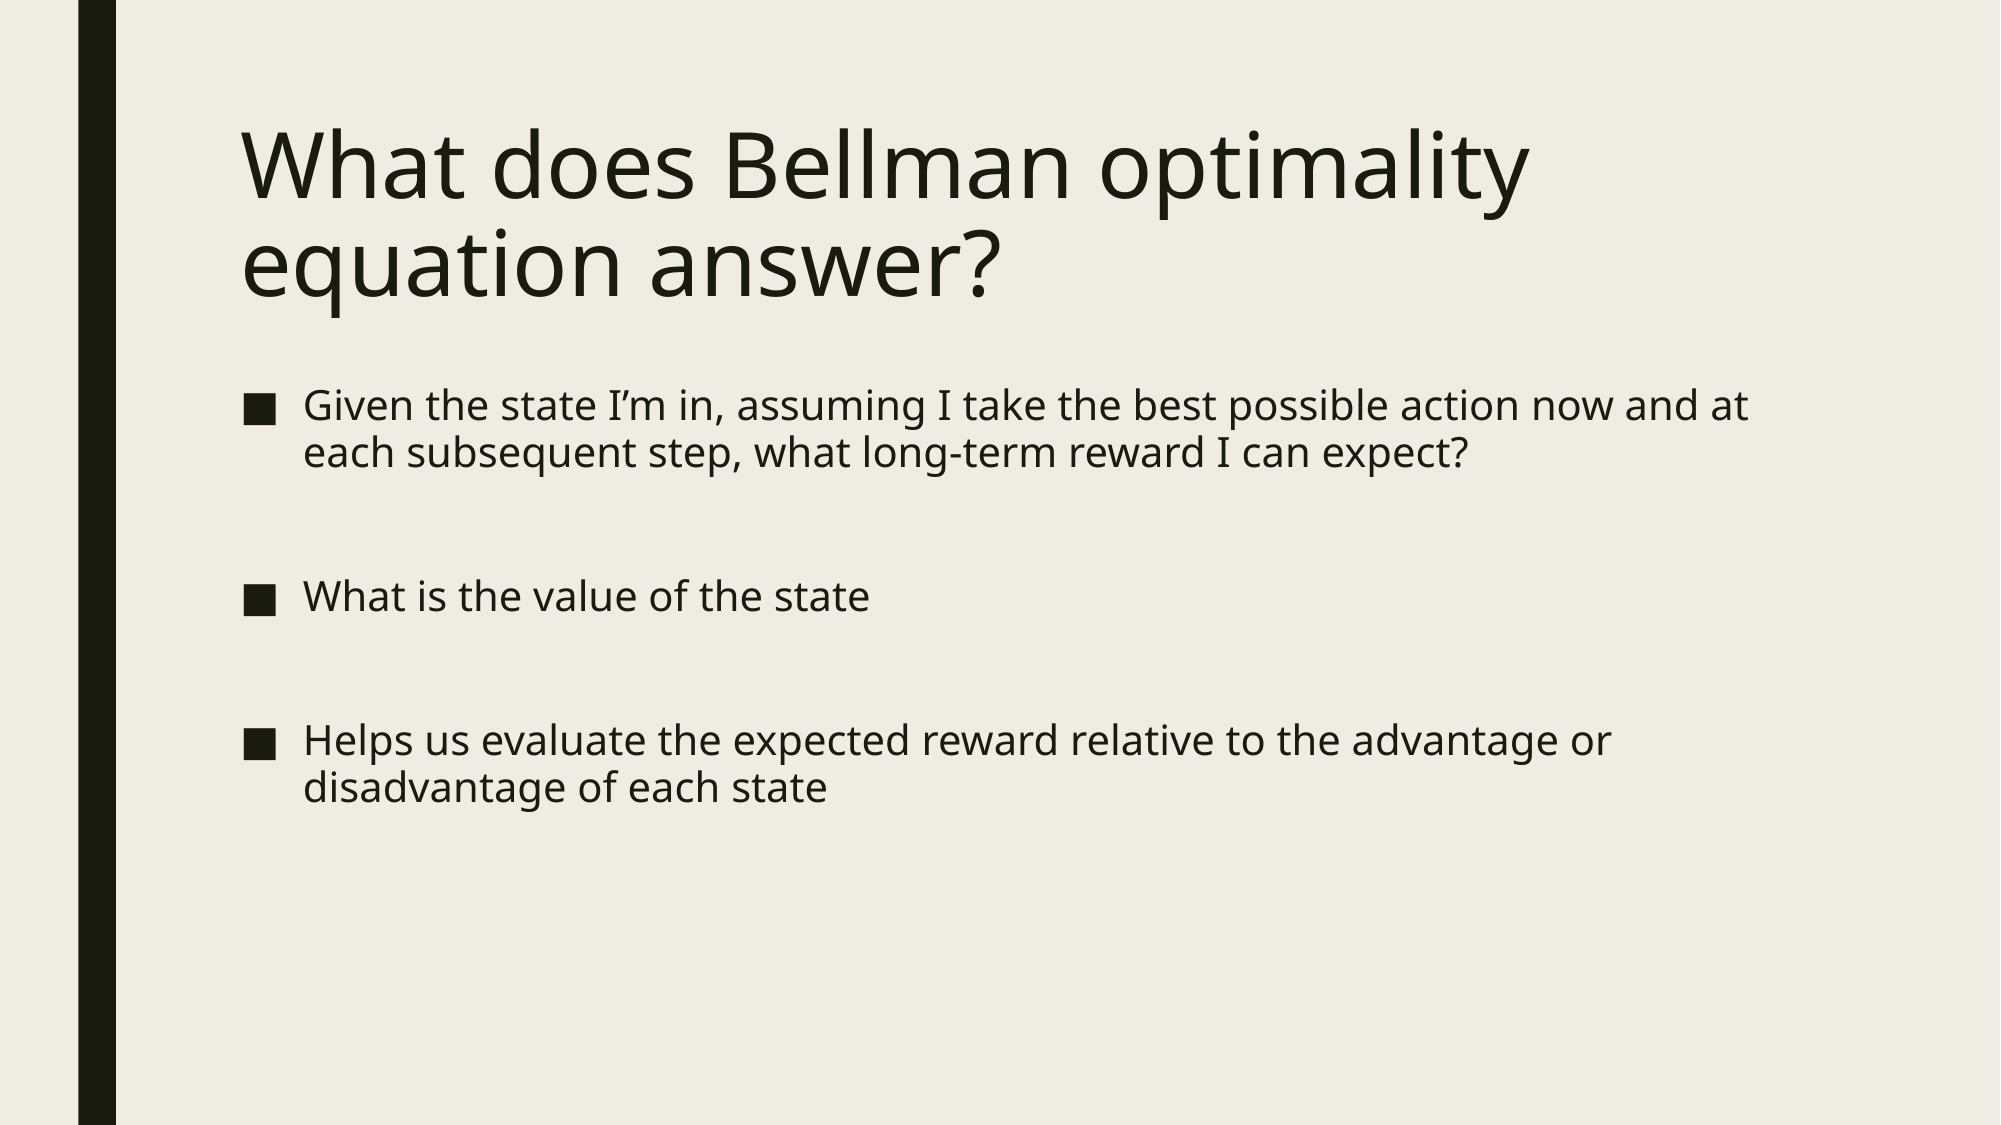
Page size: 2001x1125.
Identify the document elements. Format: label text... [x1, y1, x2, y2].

list Given the state I’m in, assuming I take the best possible action now and at each subsequent step, what long-term reward I can expect? What is the value of the state Helps us evaluate the expected reward relative to the advantage or disadvantage of each state [225, 375, 1800, 963]
title What does Bellman optimality equation answer? [225, 112, 1800, 357]
